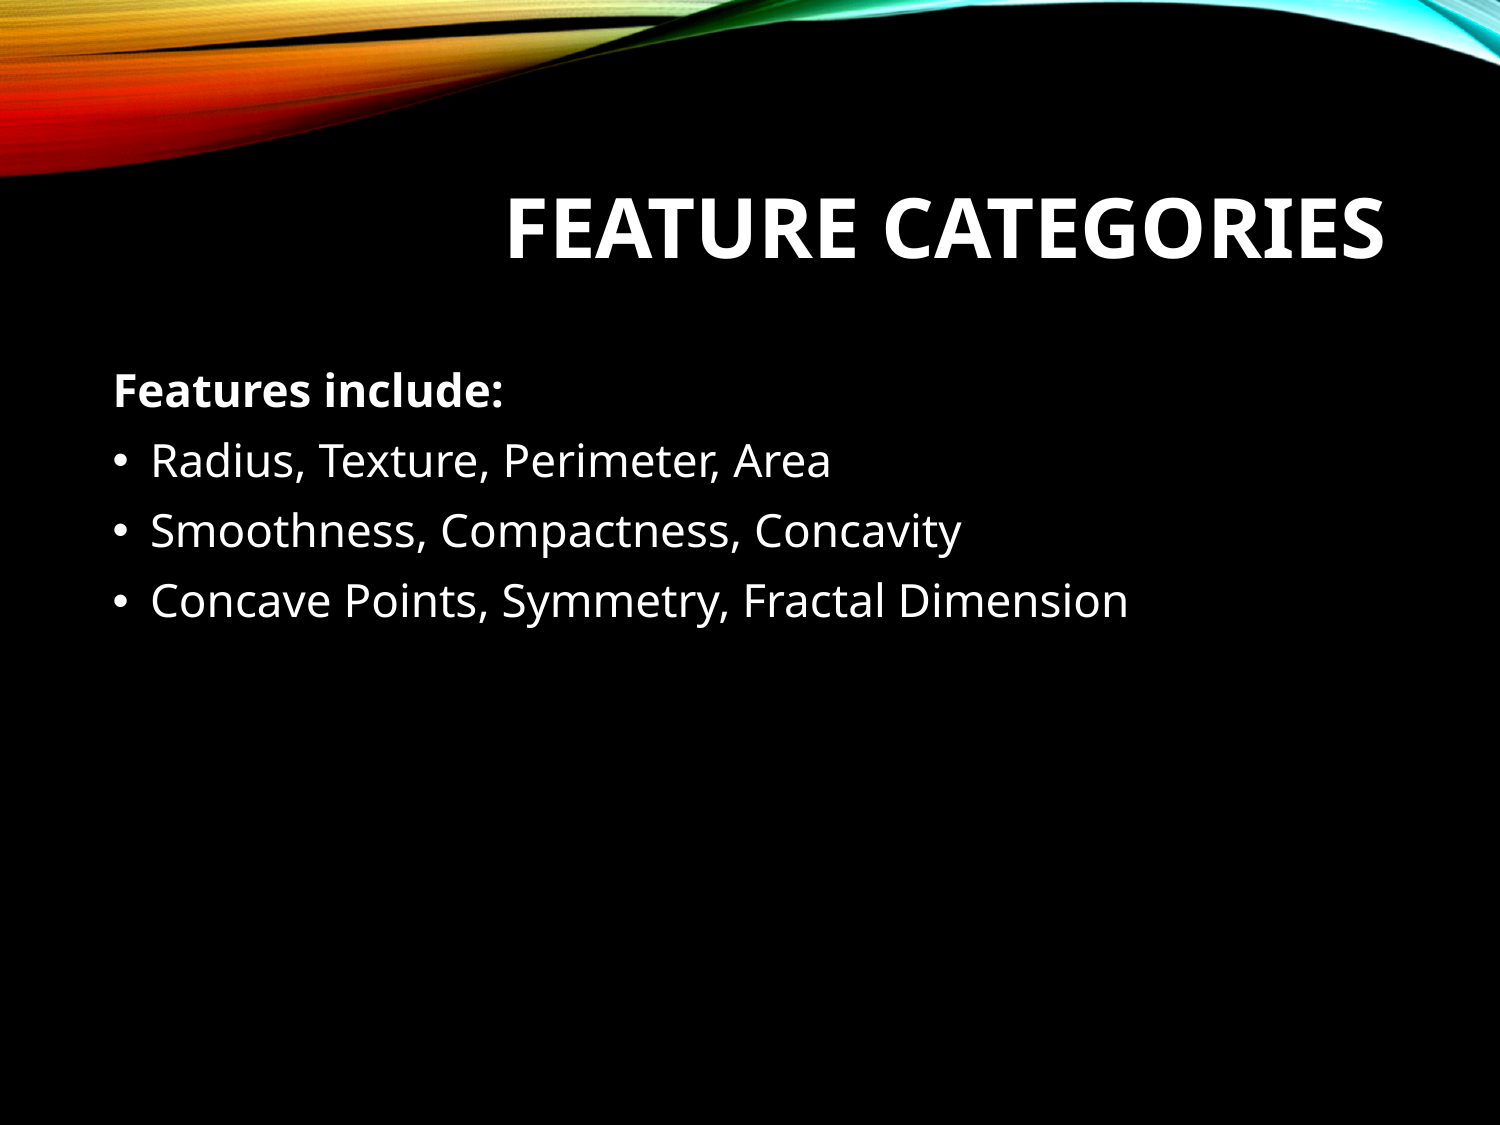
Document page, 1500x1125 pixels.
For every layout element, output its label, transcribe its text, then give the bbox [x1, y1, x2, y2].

list Features include: Radius, Texture, Perimeter, Area Smoothness, Compactness, Concavity Concave Points, Symmetry, Fractal Dimension [97, 360, 1403, 1028]
picture [0, 0, 1500, 178]
title Feature Categories [356, 125, 1403, 338]
